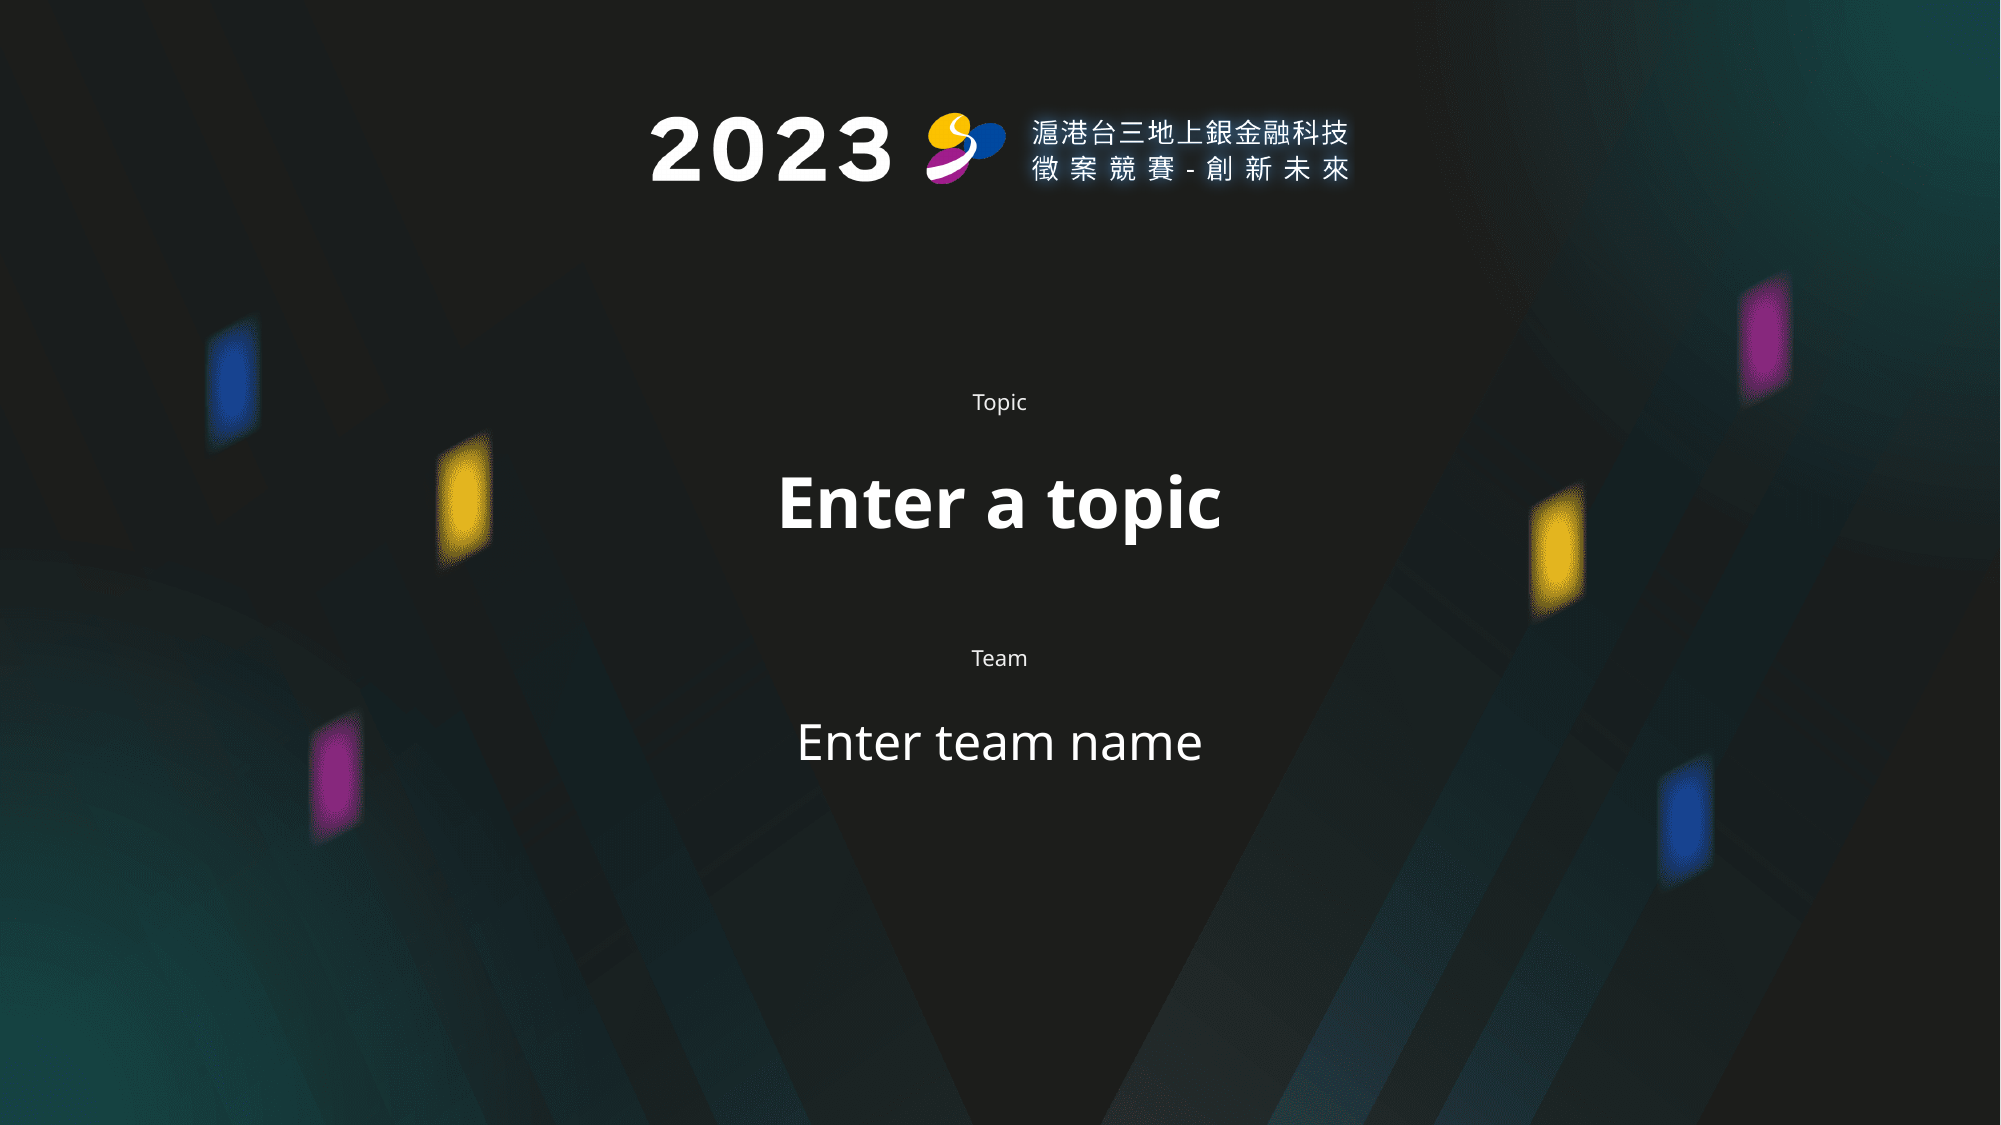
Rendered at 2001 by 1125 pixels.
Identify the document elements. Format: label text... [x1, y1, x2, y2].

subtitle Enter team name [68, 654, 1932, 829]
title Topic [706, 366, 1294, 437]
subtitle Team [706, 622, 1294, 694]
title Enter a topic [68, 405, 1932, 598]
picture [0, 0, 2001, 1125]
